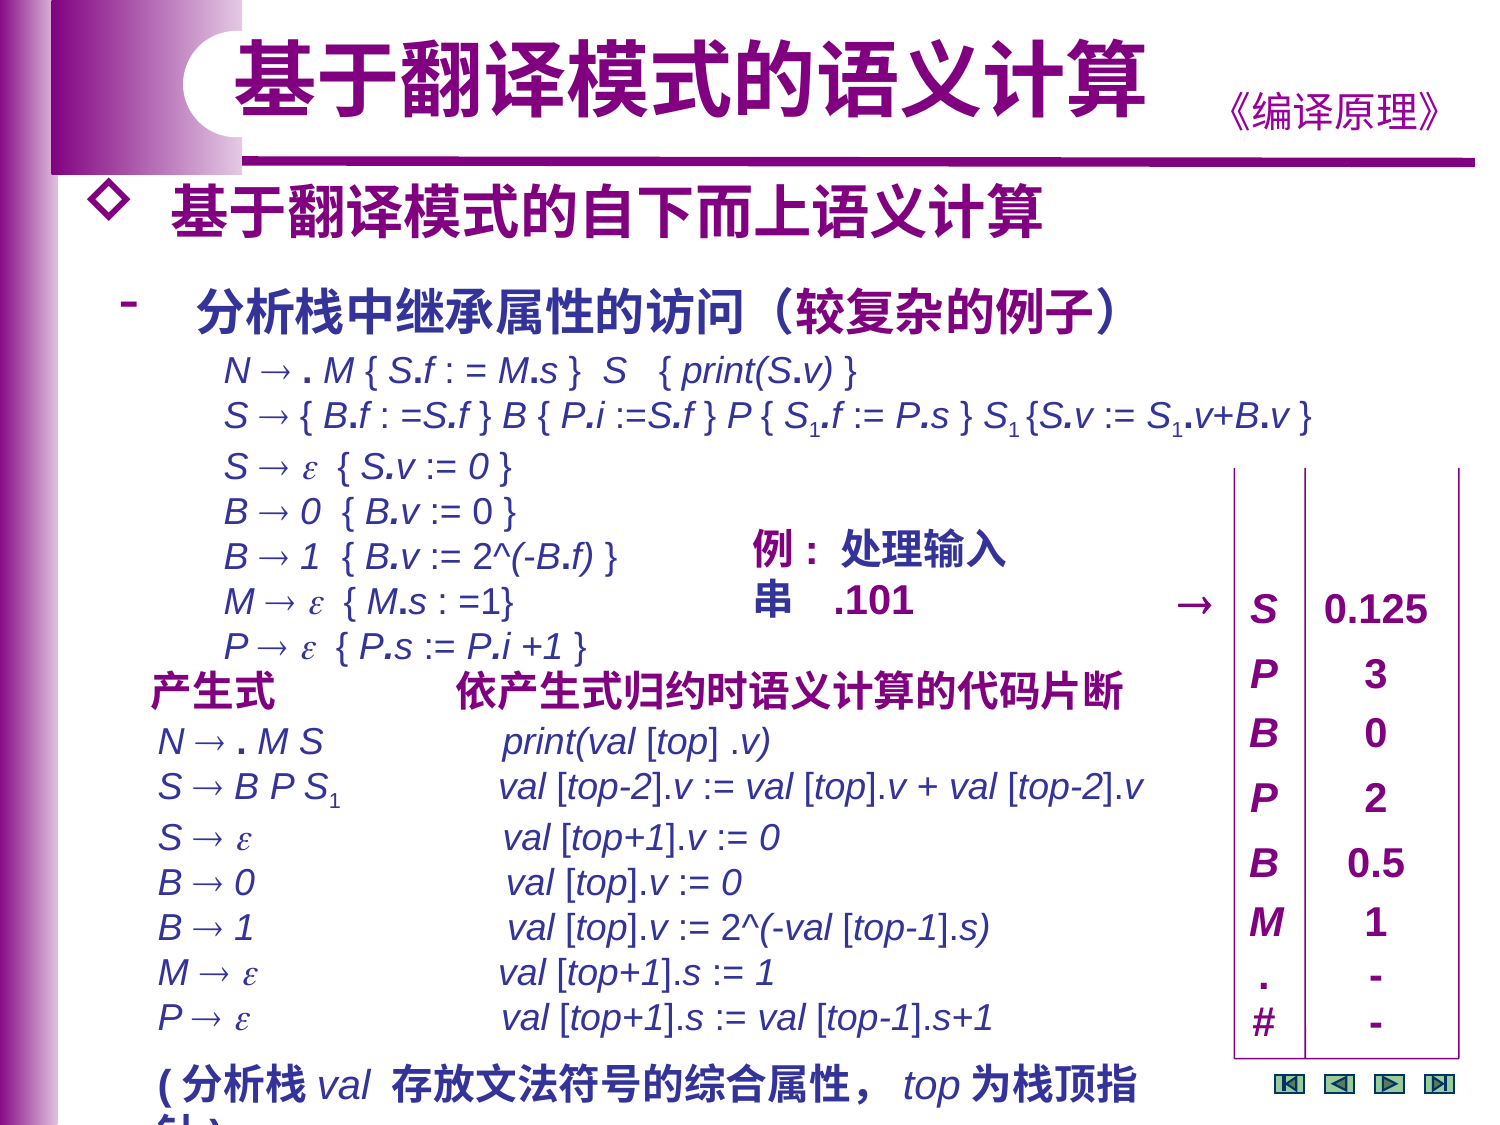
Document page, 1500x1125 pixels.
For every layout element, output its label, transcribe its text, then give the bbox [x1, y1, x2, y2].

text_box 基于翻译模式的自下而上语义计算 分析栈中继承属性的访问（较复杂的例子） [64, 159, 1414, 350]
text_box [1374, 1074, 1405, 1093]
text_box N  . M S print(val [top] .v) S  B P S1 val [top-2].v := val [top].v + val [top-2].v S   val [top+1].v := 0 B  0 val [top].v := 0 B  1 val [top].v := 2^(-val [top-1].s) M   val [top+1].s := 1 P   val [top+1].s := val [top-1].s+1 (分析栈val 存放文法符号的综合属性，top为栈顶指针) [142, 709, 1199, 1125]
text_box [1324, 1074, 1355, 1093]
text_box 基于翻译模式的语义计算 [218, 31, 1187, 136]
text_box N  . M { S.f : = M.s } S { print(S.v) } S  { B.f : =S.f } B { P.i :=S.f } P { S1.f := P.s } S1 {S.v := S1.v+B.v } S   { S.v := 0 } B  0 { B.v := 0 } B  1 { B.v := 2^(-B.f) } M   { M.s : =1} P   { P.s := P.i +1 } [208, 338, 1459, 675]
text_box 例: 处理输入串 .101 [738, 515, 1176, 631]
text_box [1274, 1074, 1305, 1093]
text_box  [1163, 568, 1223, 633]
text_box [1424, 1074, 1455, 1093]
text_box 产生式 依产生式归约时语义计算的代码片断 [135, 657, 1199, 722]
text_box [1234, 467, 1460, 1059]
